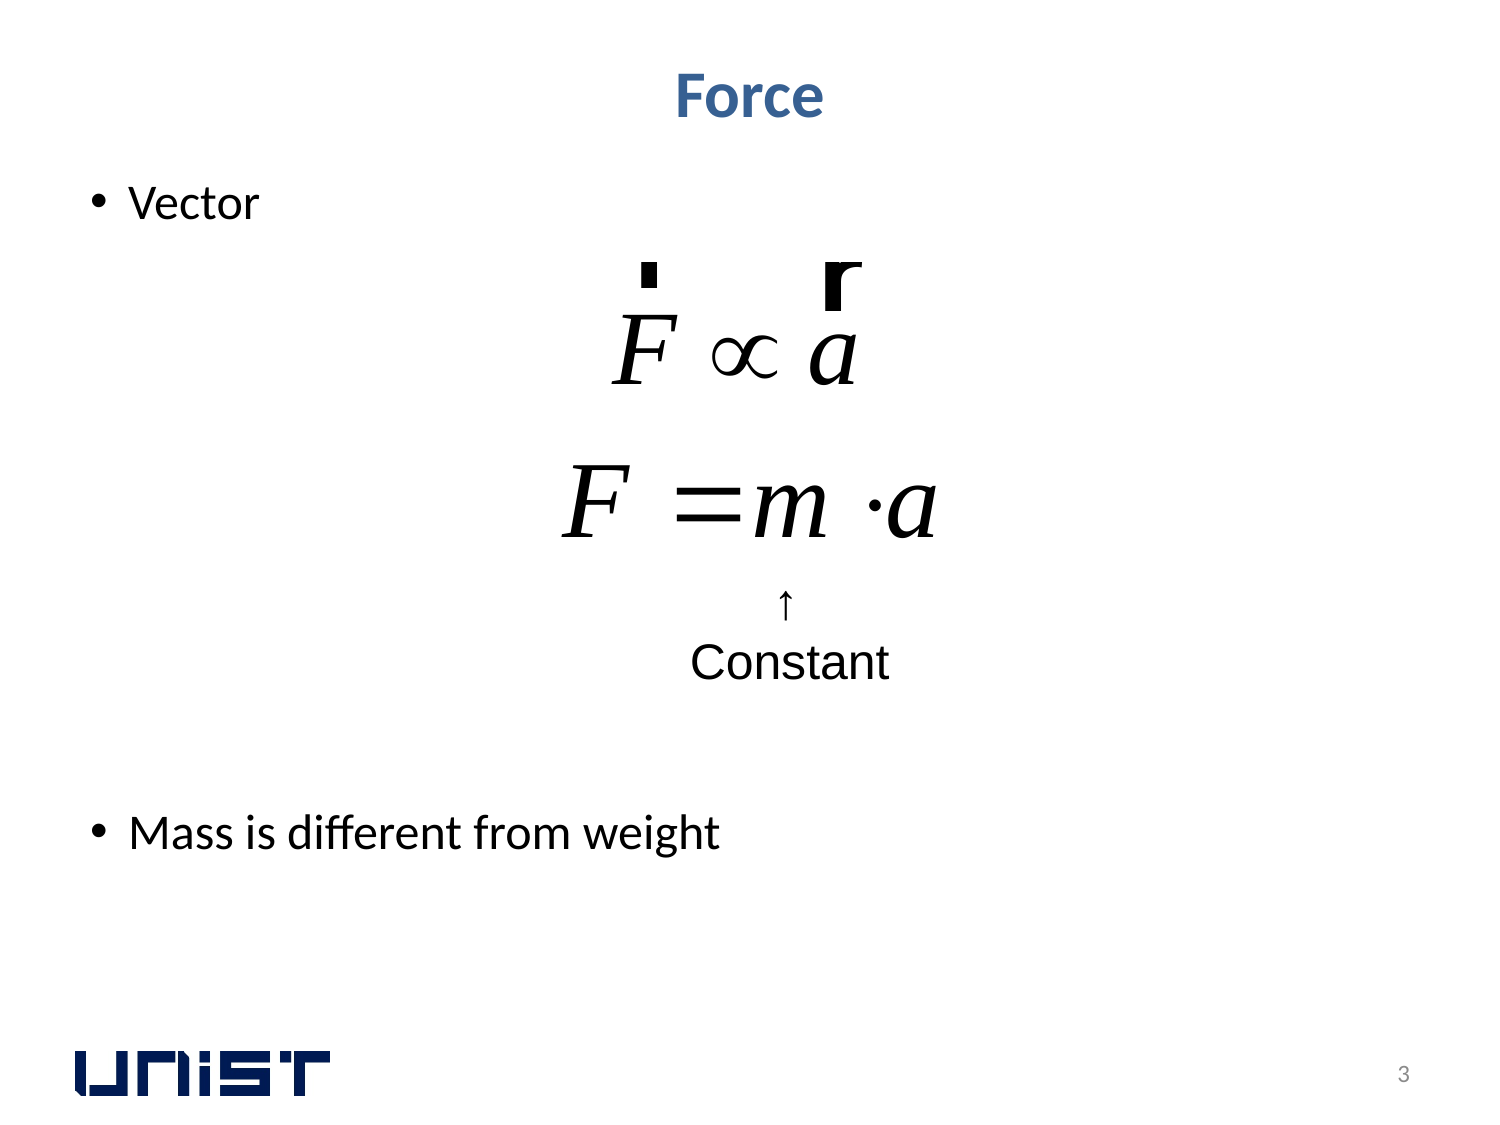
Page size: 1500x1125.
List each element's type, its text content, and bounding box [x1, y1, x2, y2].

picture [75, 1051, 330, 1096]
list Vector Mass is different from weight [74, 162, 1426, 1026]
slide_number 3 [1074, 1042, 1425, 1103]
text_box ↑ Constant [675, 563, 938, 698]
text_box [549, 449, 951, 555]
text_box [599, 262, 876, 401]
title Force [74, 44, 1426, 138]
